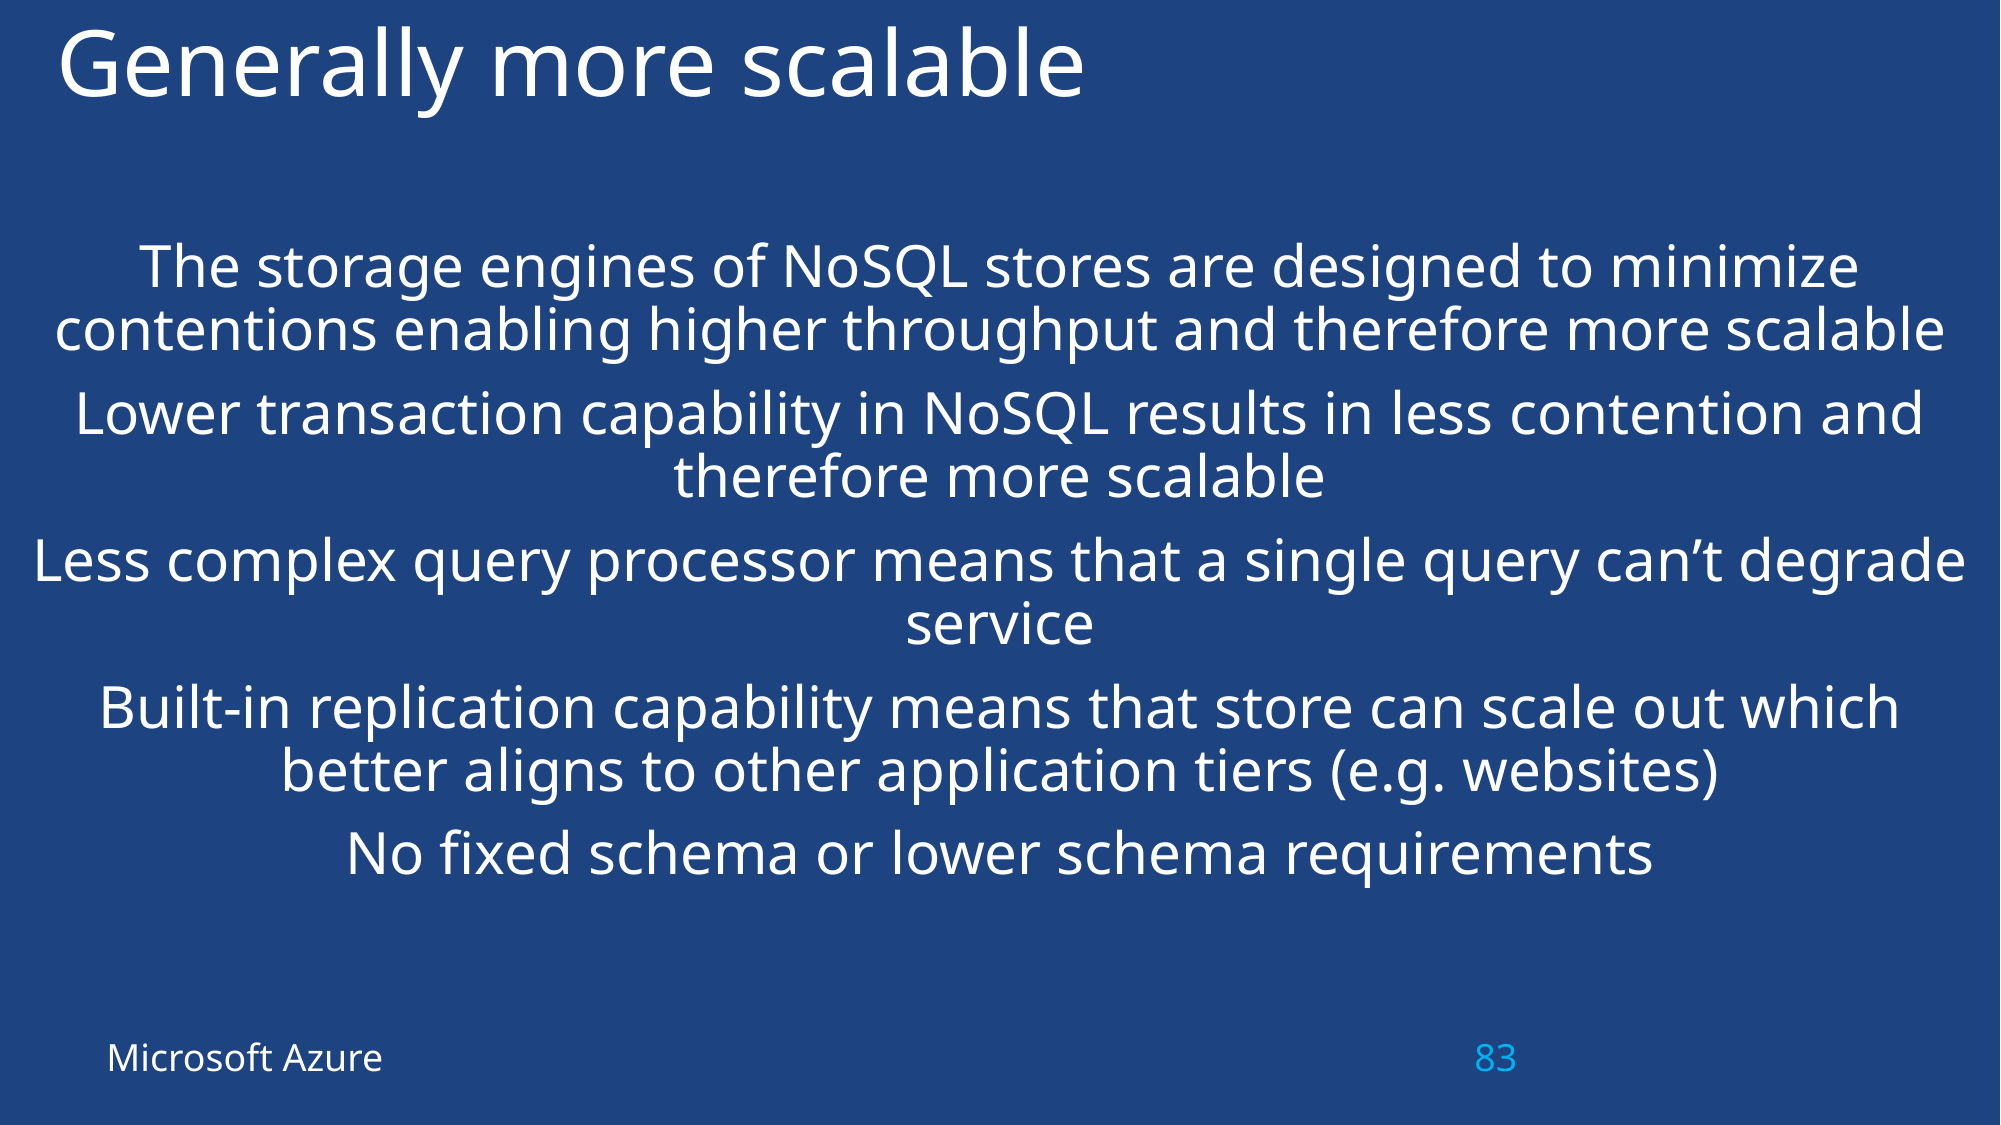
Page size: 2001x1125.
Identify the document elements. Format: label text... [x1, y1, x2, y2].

slide_number 83 [1459, 1026, 1910, 1087]
text_box Microsoft Azure [91, 1026, 399, 1086]
list The storage engines of NoSQL stores are designed to minimize contentions enabling higher throughput and therefore more scalable Lower transaction capability in NoSQL results in less contention and therefore more scalable Less complex query processor means that a single query can’t degrade service Built-in replication capability means that store can scale out which better aligns to other application tiers (e.g. websites) No fixed schema or lower schema requirements [0, 0, 2000, 1125]
